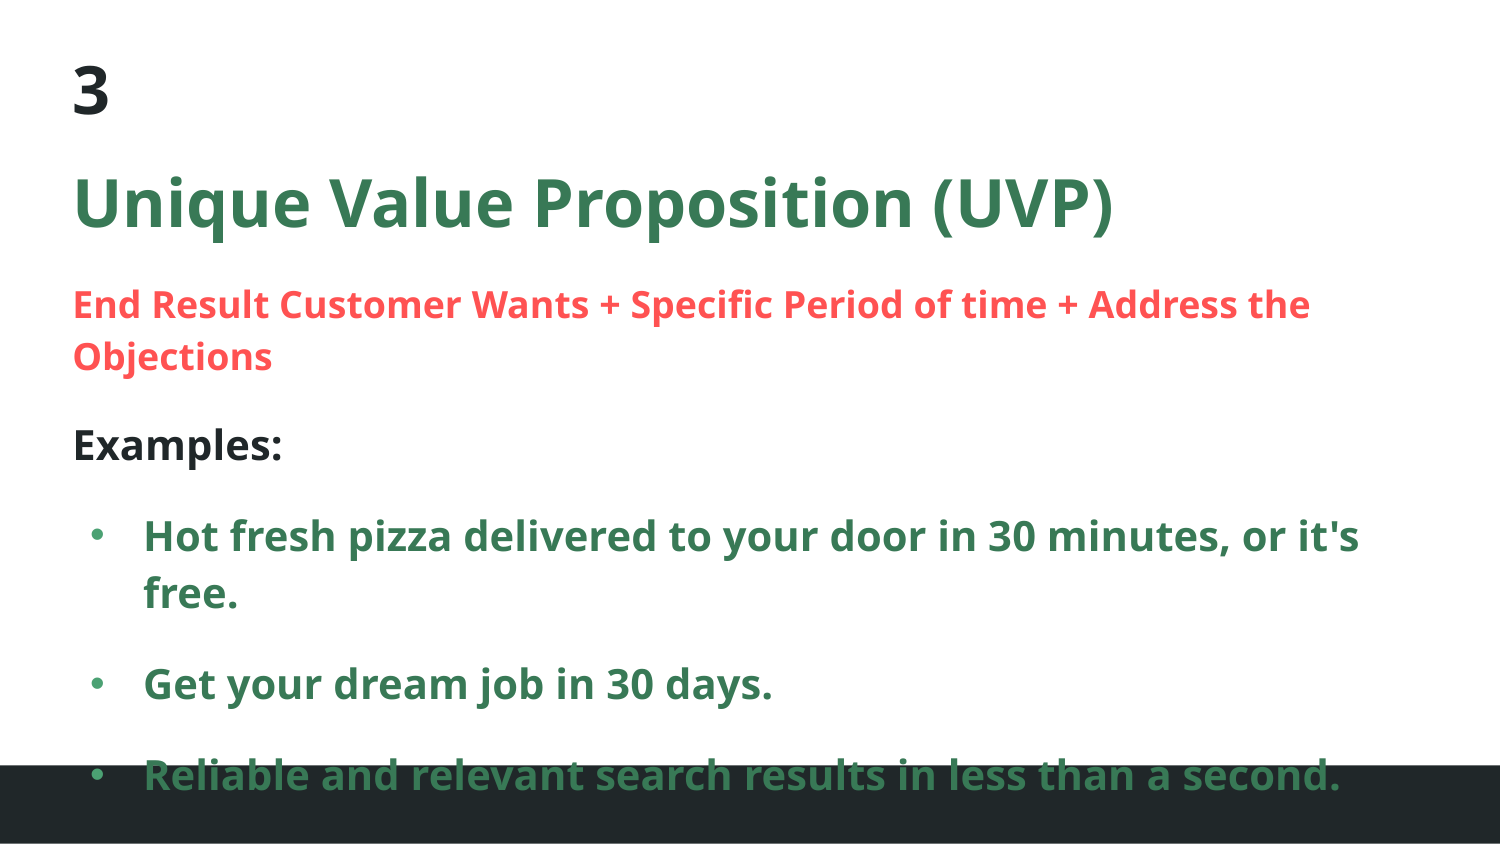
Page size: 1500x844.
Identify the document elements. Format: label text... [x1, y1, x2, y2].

title 3 [57, 34, 1273, 134]
list Unique Value Proposition (UVP) End Result Customer Wants + Specific Period of time + Address the Objections Examples: Hot fresh pizza delivered to your door in 30 minutes, or it's free. Get your dream job in 30 days. Reliable and relevant search results in less than a second. [57, 134, 1463, 747]
